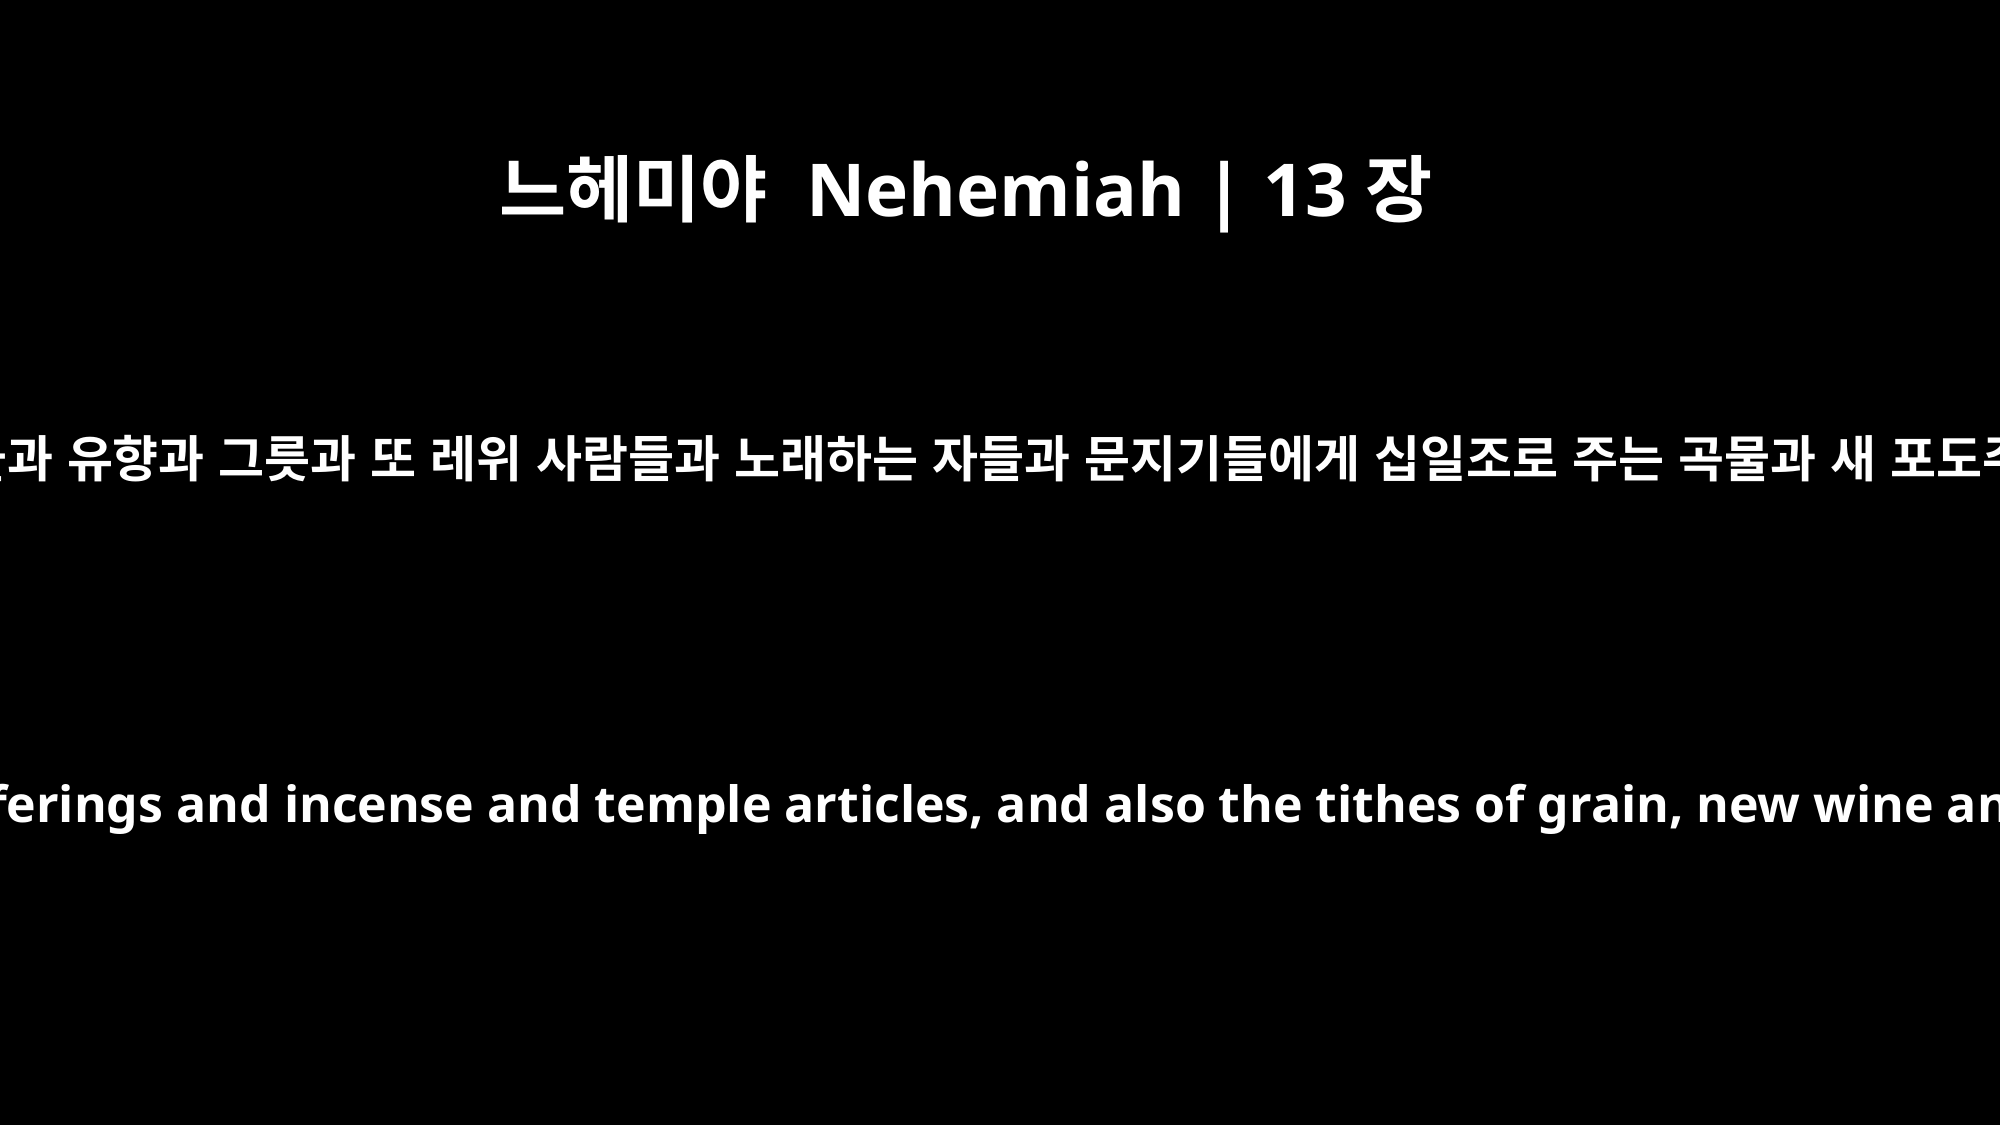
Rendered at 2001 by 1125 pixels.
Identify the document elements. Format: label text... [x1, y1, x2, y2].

text_box 5 도비야를 위하여 한 큰 방을 만들었으니 그 방은 원래 소제물과 유향과 그릇과 또 레위 사람들과 노래하는 자들과 문지기들에게 십일조로 주는 곡물과 새 포도주와 기름과 또 제사장들에게 주는 거제물을 두는 곳이라 [0, 359, 2000, 495]
text_box and he had provided him with a large room formerly used to store the grain offerings and incense and temple articles, and also the tithes of grain, new wine and oil prescribed for the Levites, singers and gatekeepers, as well as the contributions for the priests. [0, 764, 2000, 900]
text_box 느헤미야 Nehemiah | 13장 [484, 136, 1448, 239]
